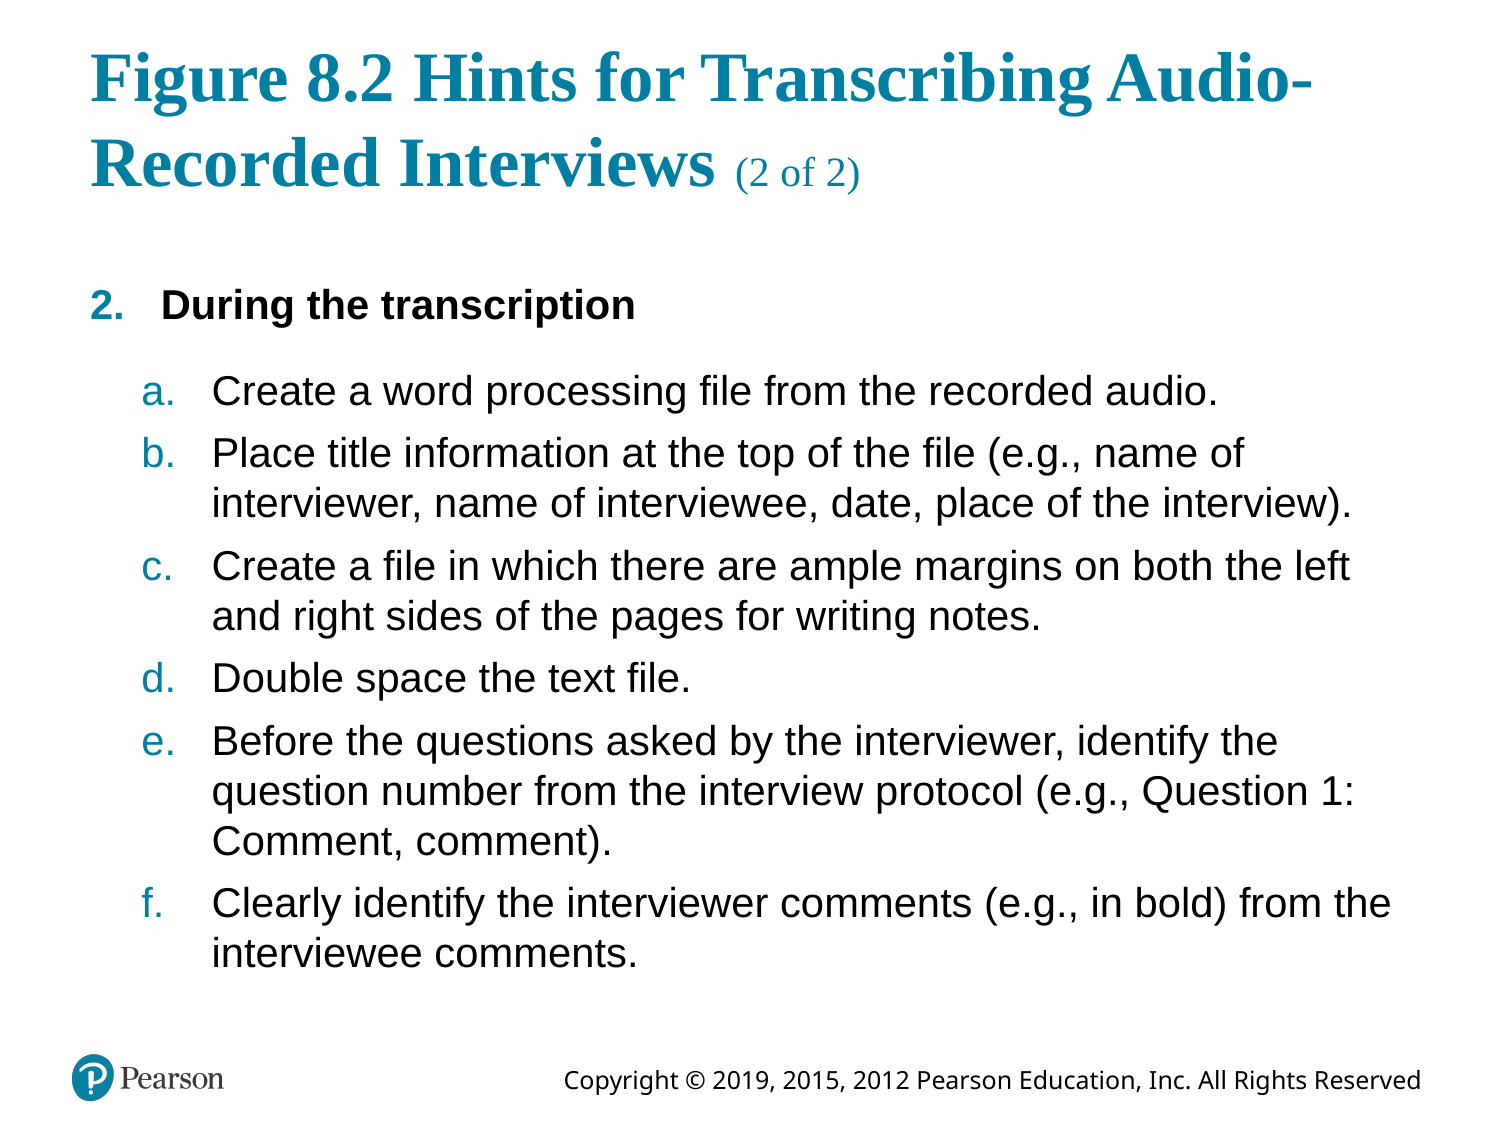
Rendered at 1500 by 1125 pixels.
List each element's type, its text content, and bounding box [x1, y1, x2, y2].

title Figure 8.2 Hints for Transcribing Audio-Recorded Interviews (2 of 2) [75, 35, 1425, 216]
list Create a word processing file from the recorded audio. Place title information at the top of the file (e.g., name of interviewer, name of interviewee, date, place of the interview). Create a file in which there are ample margins on both the left and right sides of the pages for writing notes. Double space the text file. Before the questions asked by the interviewer, identify the question number from the interview protocol (e.g., Question 1: Comment, comment). Clearly identify the interviewer comments (e.g., in bold) from the interviewee comments. [75, 348, 1425, 977]
picture [98, 1054, 224, 1101]
list During the transcription [75, 262, 1425, 348]
picture [72, 1087, 83, 1101]
picture [80, 1063, 106, 1088]
picture [72, 1054, 88, 1070]
